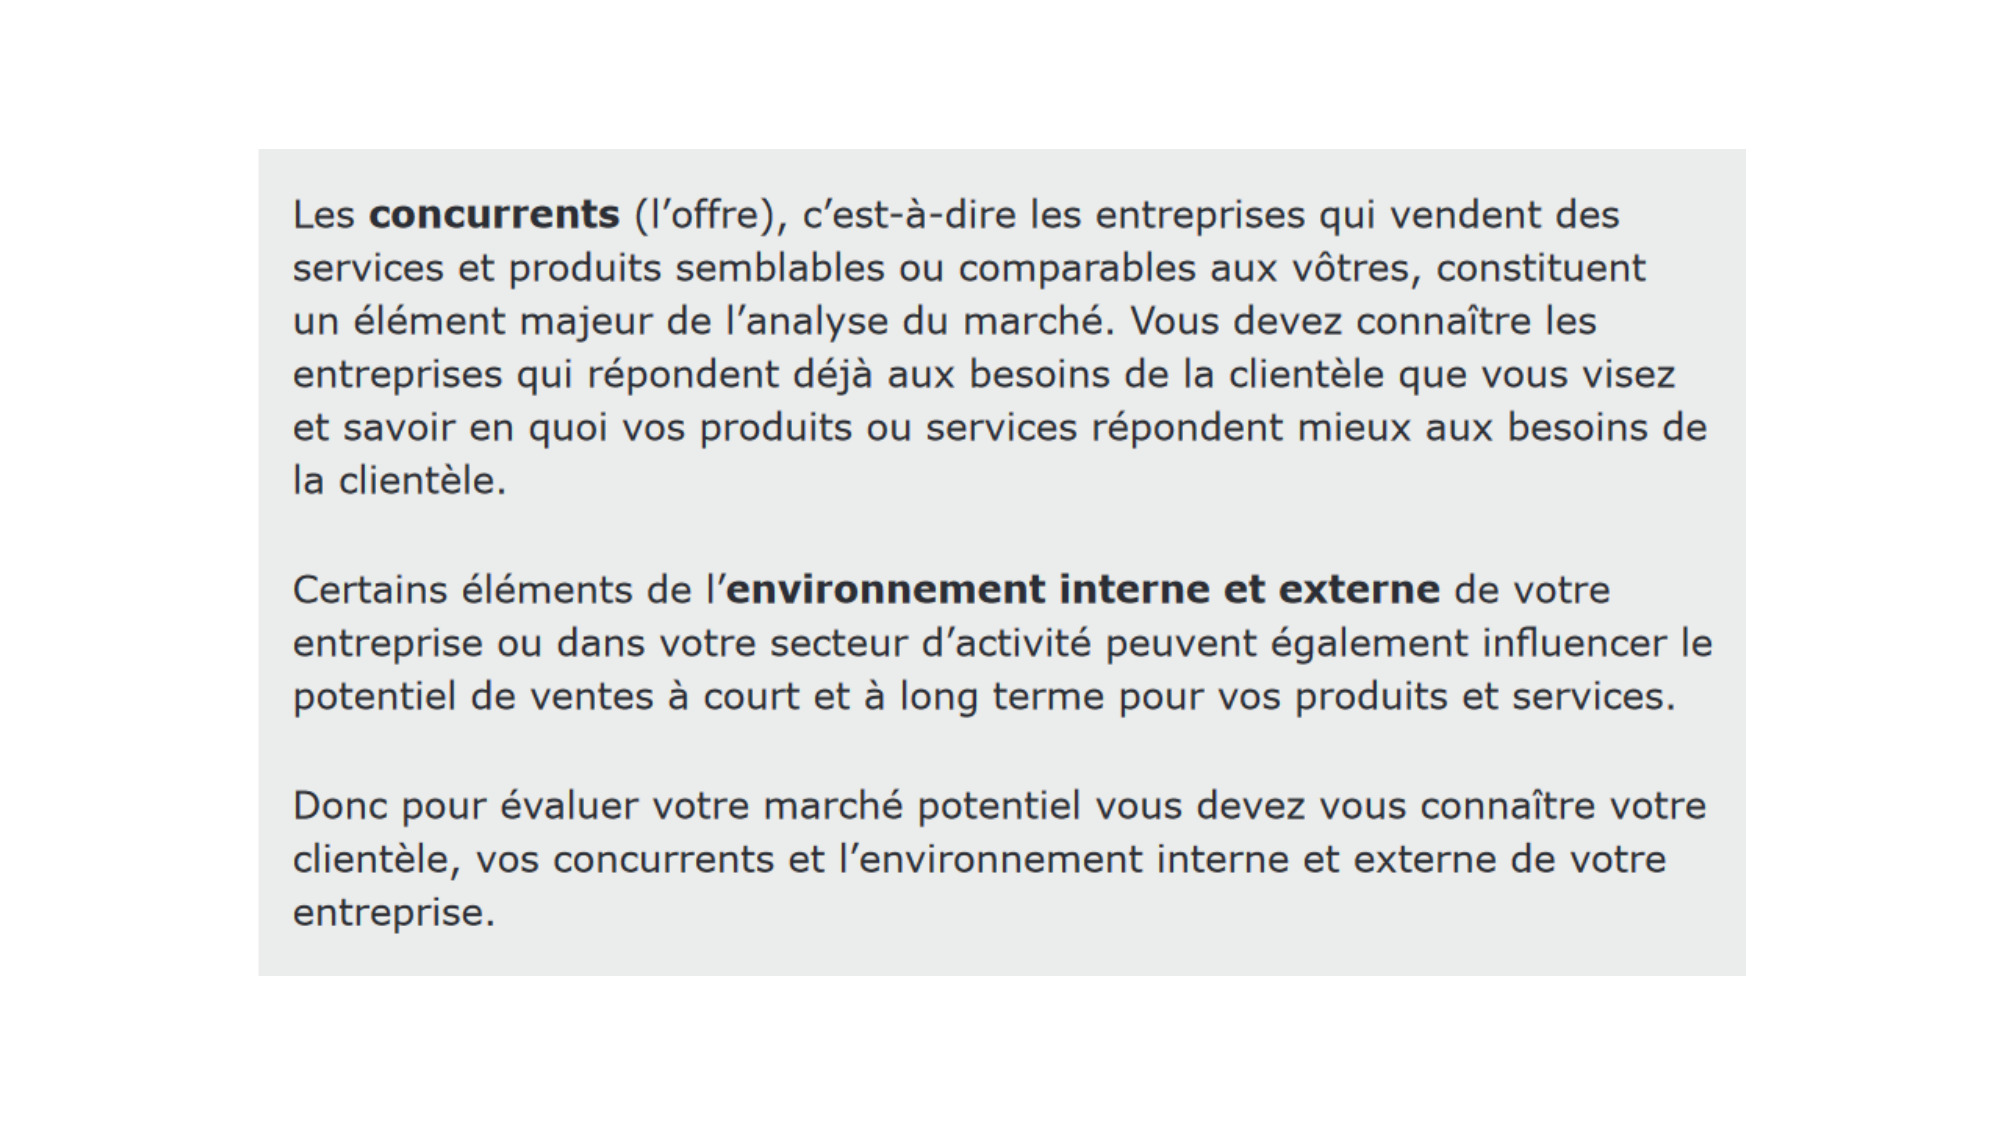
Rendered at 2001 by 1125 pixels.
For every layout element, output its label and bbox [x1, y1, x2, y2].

picture [254, 149, 1746, 976]
